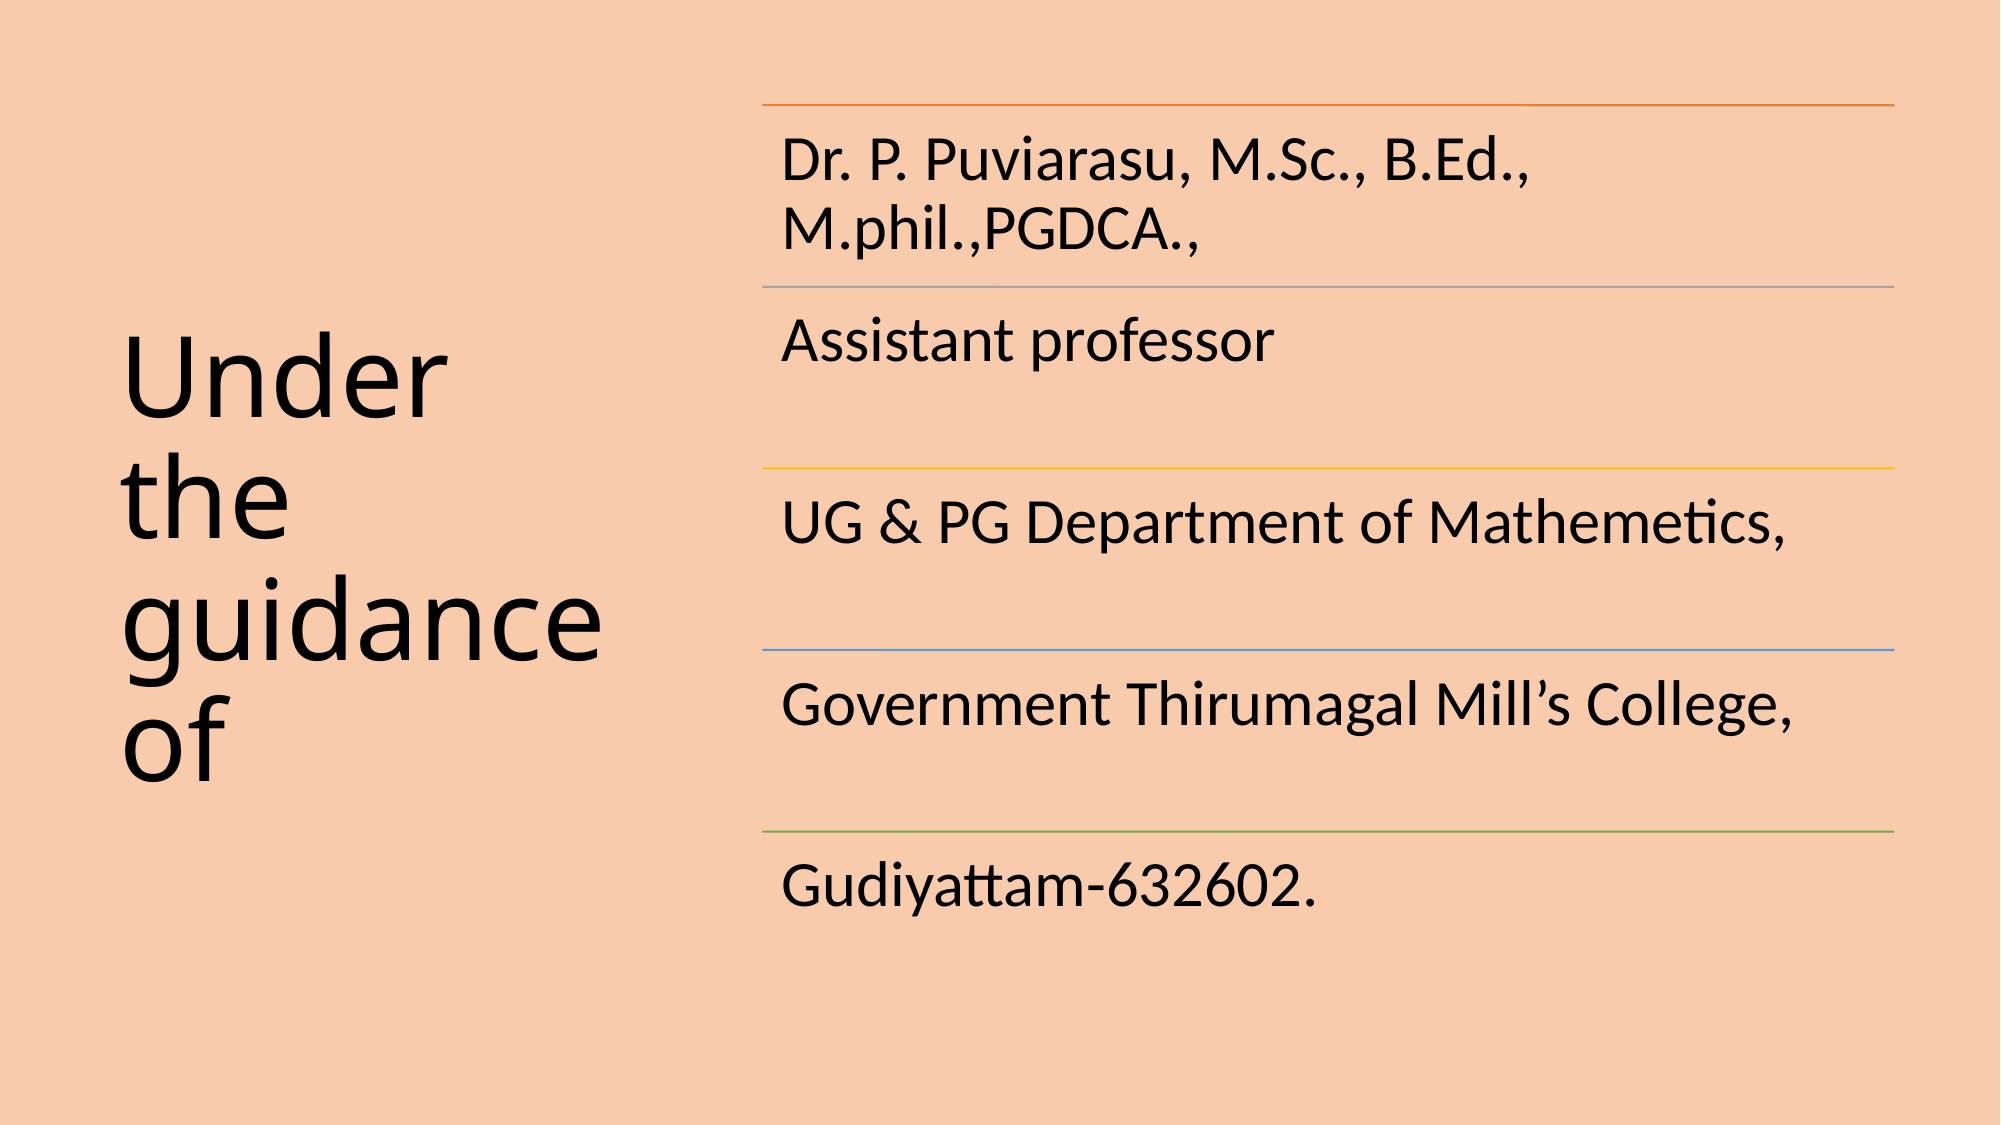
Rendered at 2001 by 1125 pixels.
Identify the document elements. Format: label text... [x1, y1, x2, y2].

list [762, 105, 1895, 1014]
title Under the guidance of [104, 105, 665, 1021]
